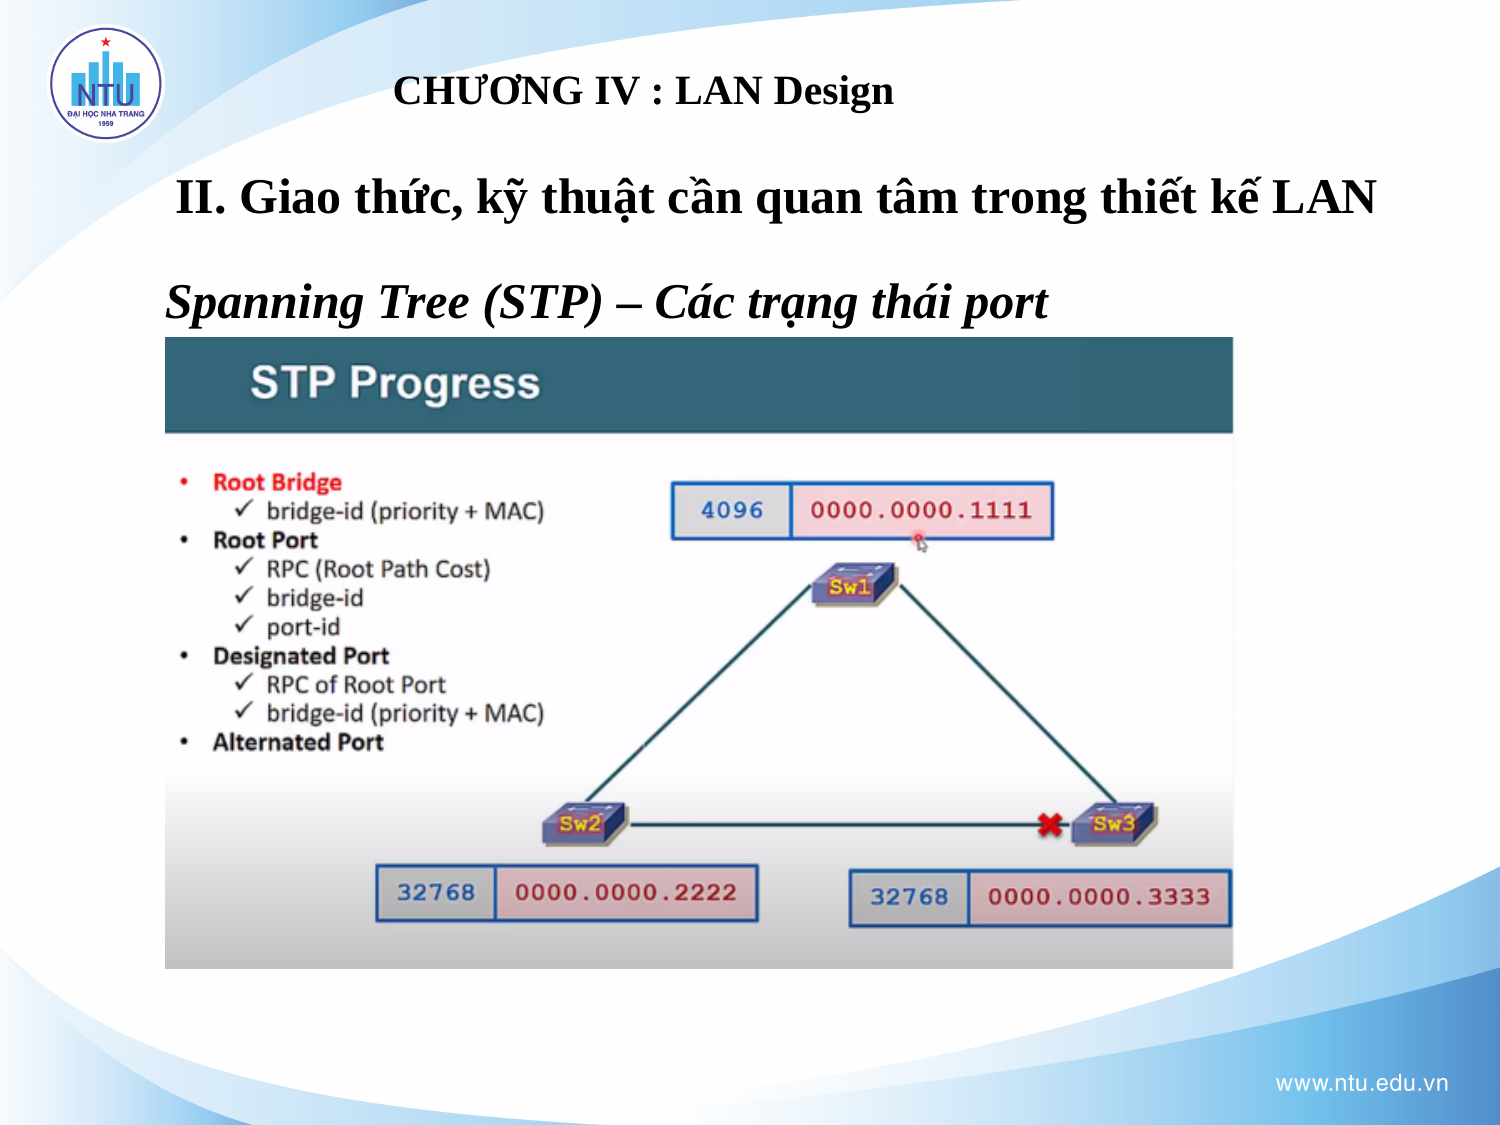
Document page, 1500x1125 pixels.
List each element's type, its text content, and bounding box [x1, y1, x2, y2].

title CHƯƠNG IV : LAN Design [187, 37, 1100, 138]
text_box Spanning Tree (STP) – Các trạng thái port [149, 231, 1350, 397]
picture [0, 0, 1500, 1125]
text_box II. Giao thức, kỹ thuật cần quan tâm trong thiết kế LAN [160, 155, 1448, 231]
